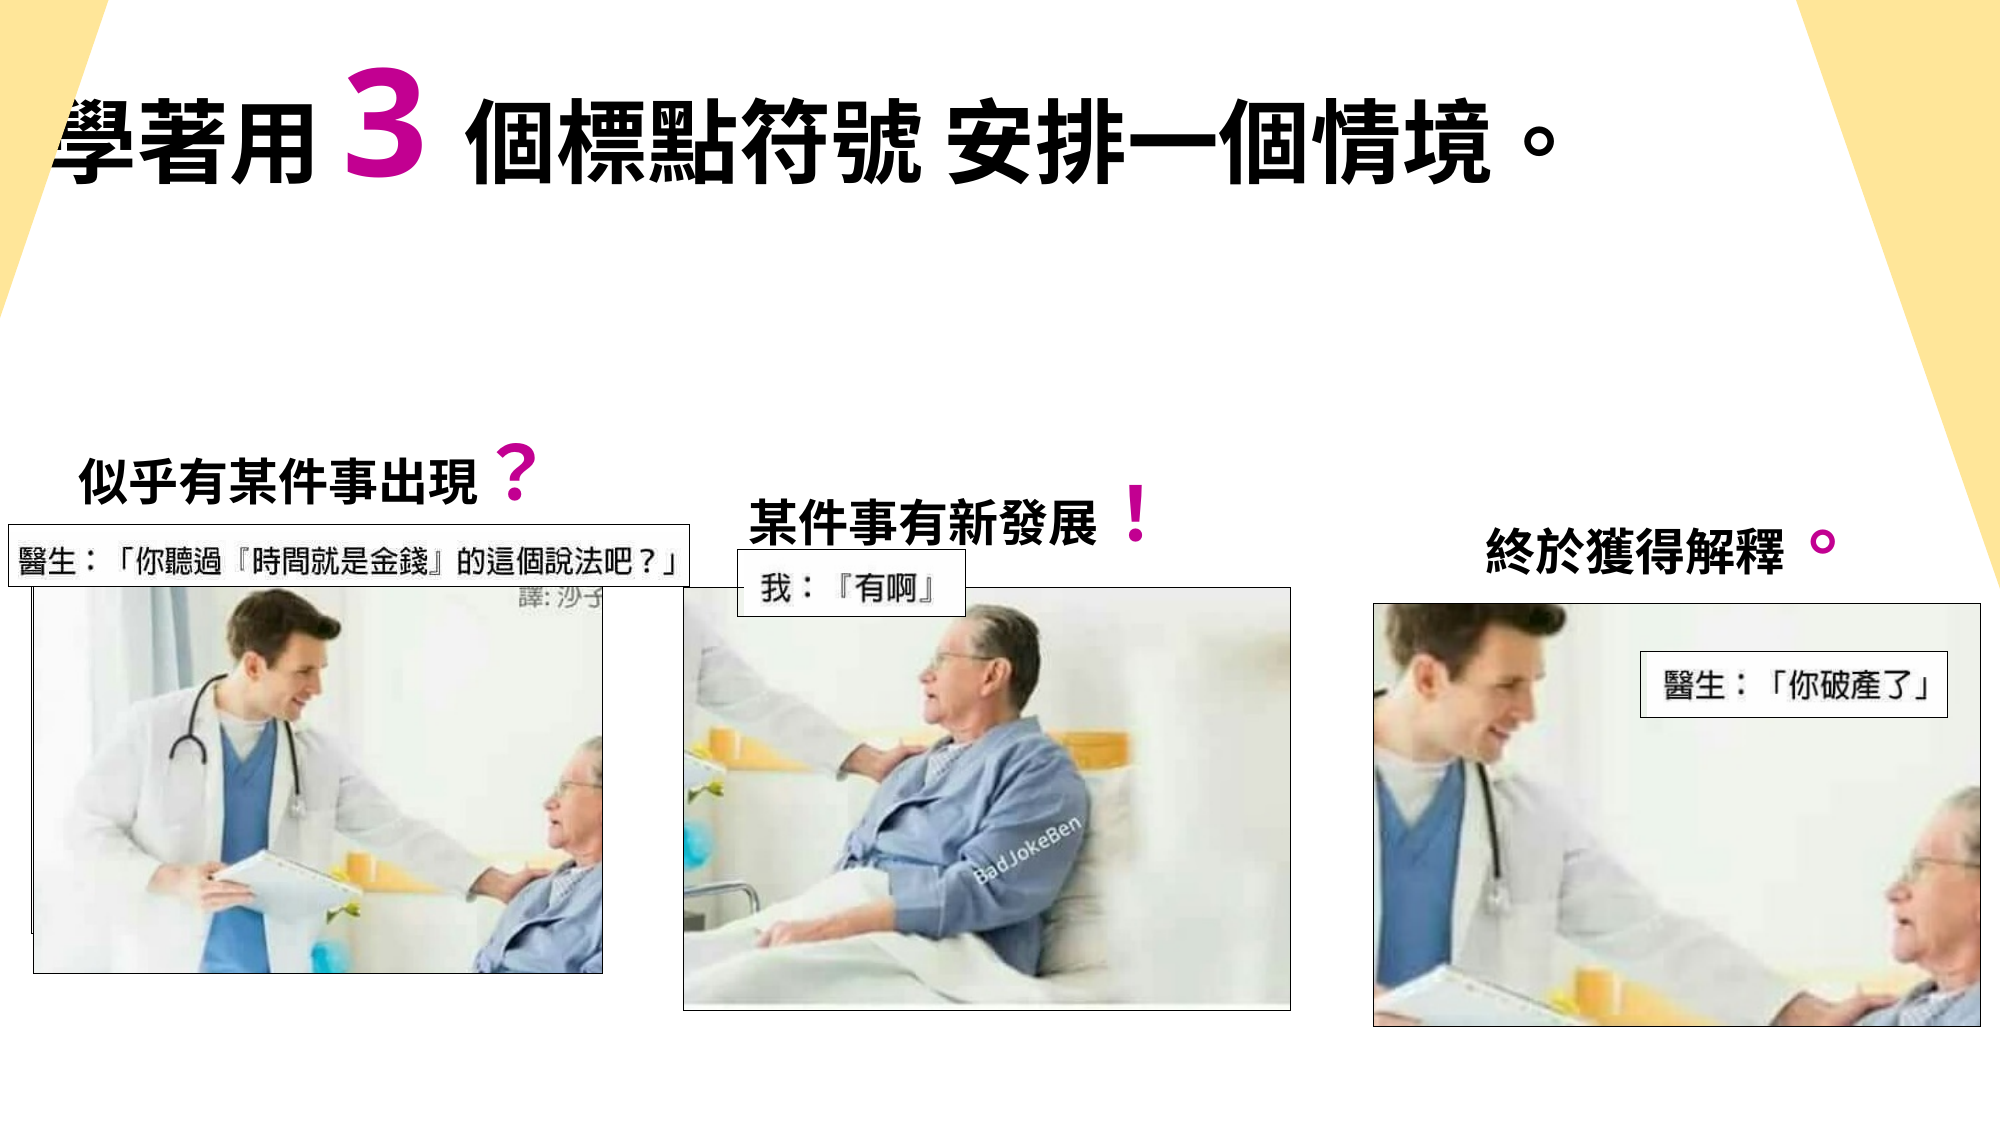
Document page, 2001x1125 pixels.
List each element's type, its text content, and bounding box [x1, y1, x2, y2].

text_box 終於獲得解釋。 [1471, 487, 1876, 593]
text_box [8, 524, 689, 974]
text_box 學著用3個標點符號 安排一個情境。 [0, 0, 1707, 324]
text_box 似乎有某件事出現？ [63, 418, 884, 524]
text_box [683, 549, 1290, 1010]
text_box [0, 0, 110, 322]
text_box [1794, 0, 2000, 592]
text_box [1373, 603, 1980, 1026]
text_box 某件事有新發展！ [733, 458, 1189, 549]
